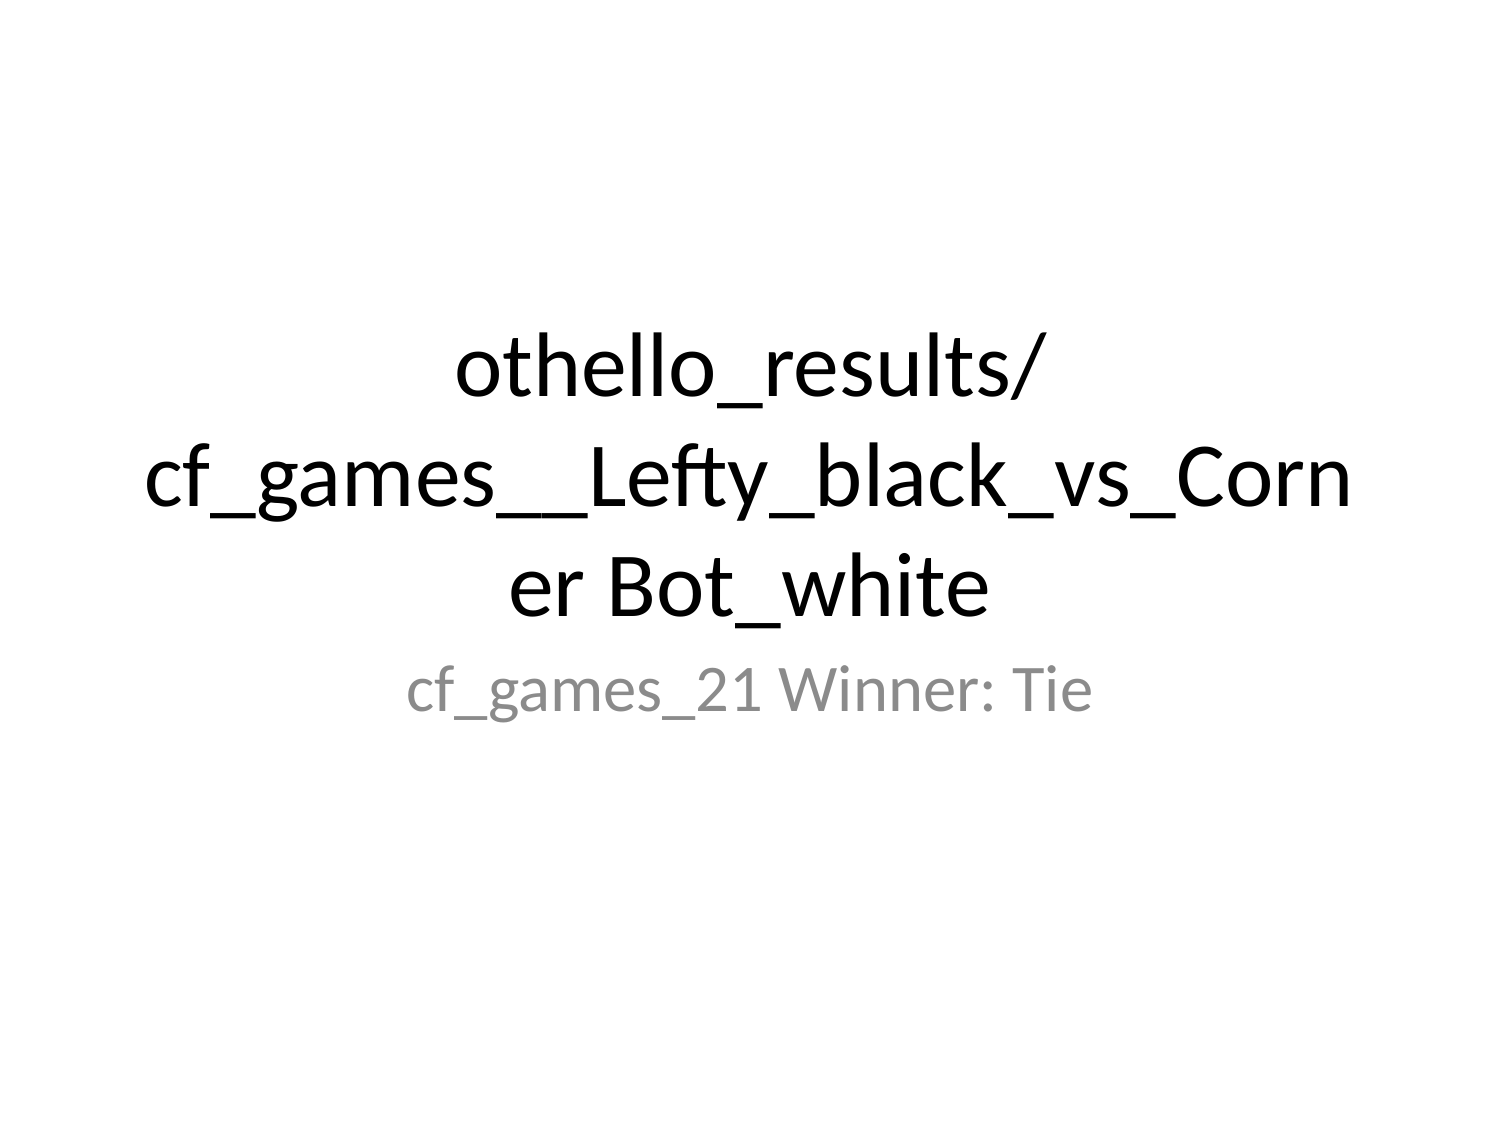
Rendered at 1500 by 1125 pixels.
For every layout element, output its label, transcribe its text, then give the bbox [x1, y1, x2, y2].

title othello_results/cf_games__Lefty_black_vs_Corner Bot_white [112, 349, 1388, 591]
subtitle cf_games_21 Winner: Tie [225, 637, 1275, 925]
